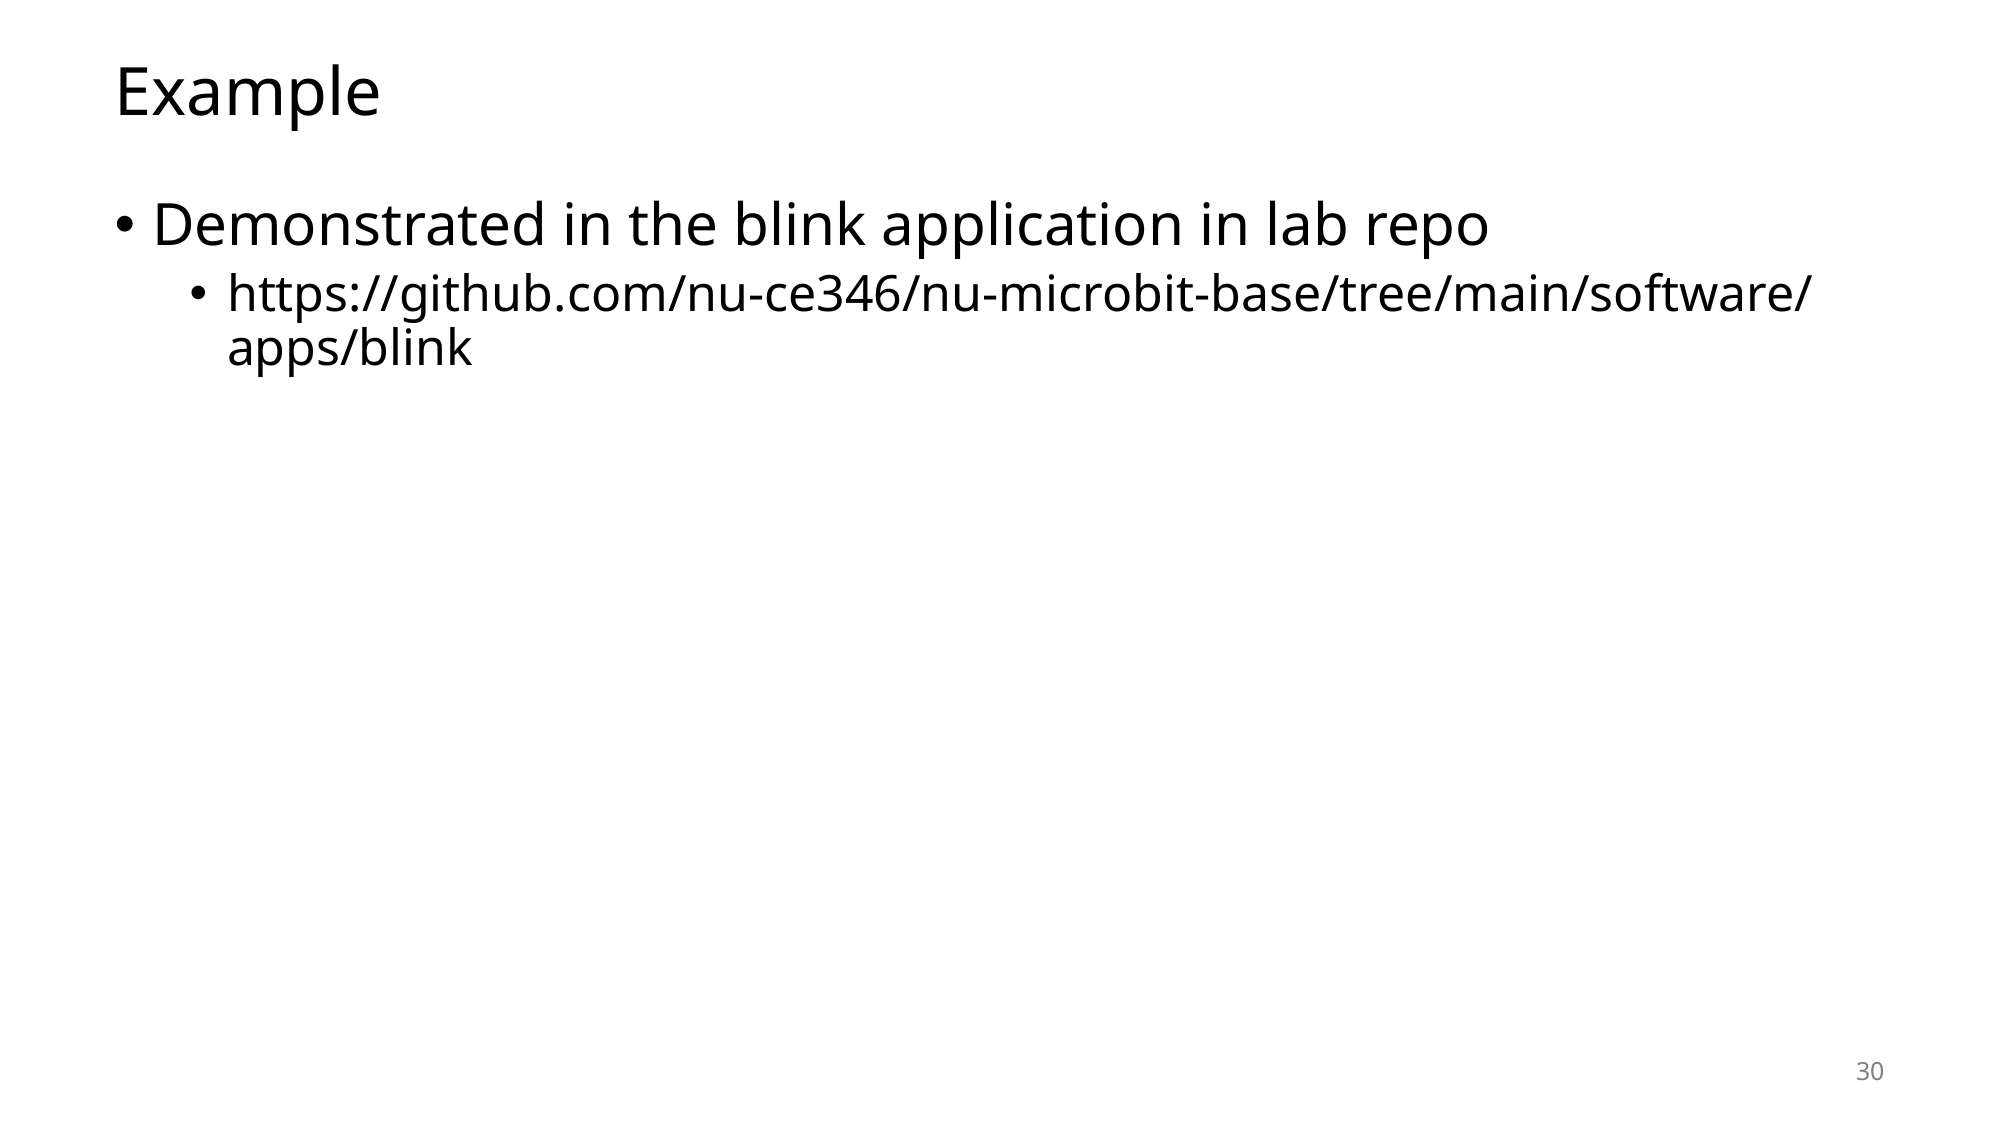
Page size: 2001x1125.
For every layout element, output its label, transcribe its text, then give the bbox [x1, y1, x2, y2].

title Example [99, 37, 1900, 150]
list Demonstrated in the blink application in lab repo https://github.com/nu-ce346/nu-microbit-base/tree/main/software/apps/blink [99, 187, 1900, 1013]
slide_number 30 [1749, 1042, 1900, 1103]
